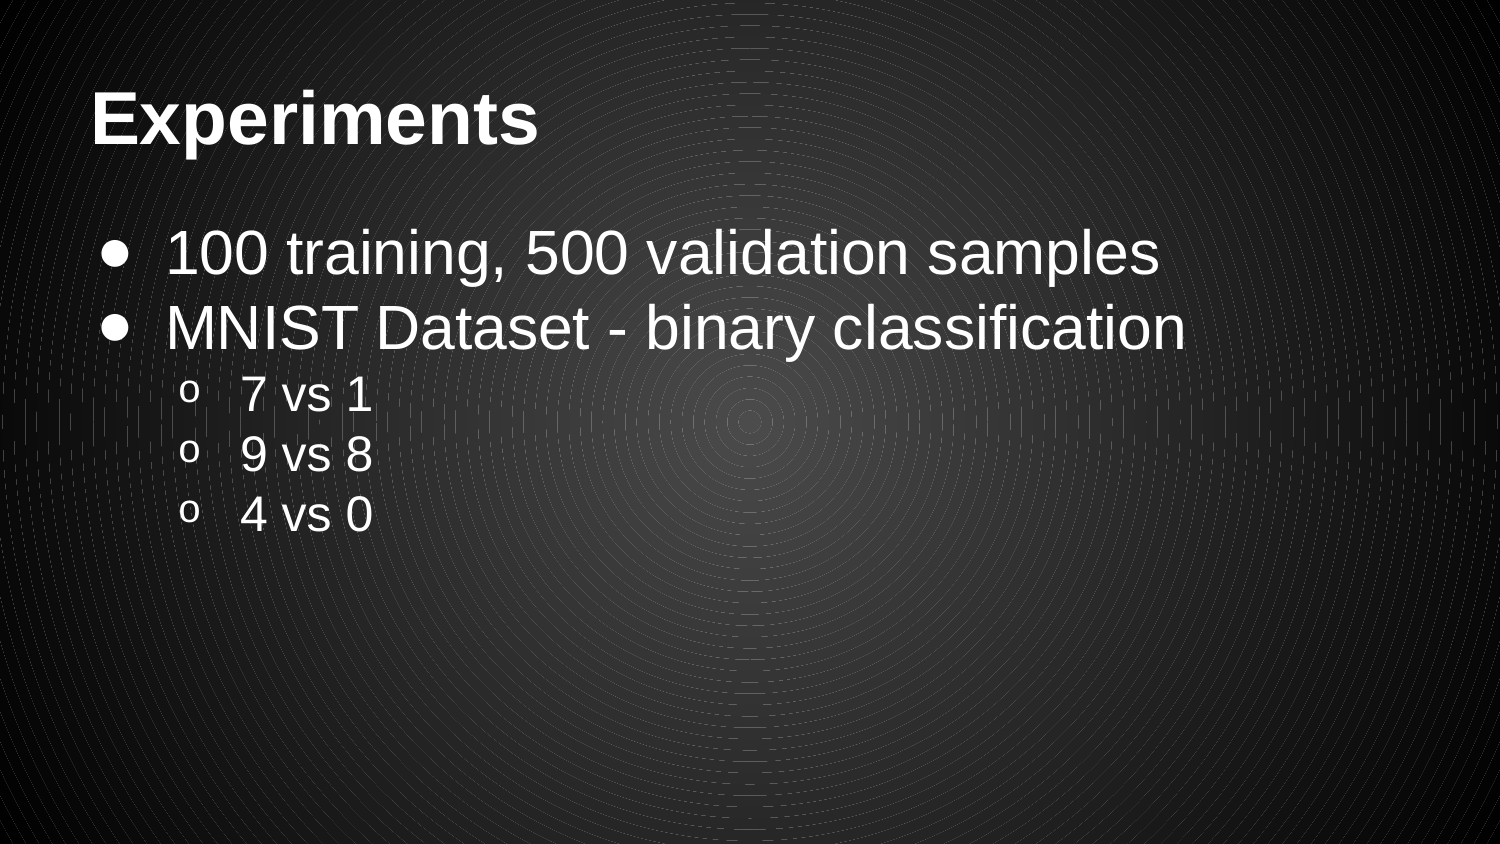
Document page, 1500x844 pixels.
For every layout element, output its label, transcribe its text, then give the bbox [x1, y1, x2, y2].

list 100 training, 500 validation samples MNIST Dataset - binary classification 7 vs 1 9 vs 8 4 vs 0 [75, 196, 1425, 808]
title Experiments [75, 33, 1425, 175]
